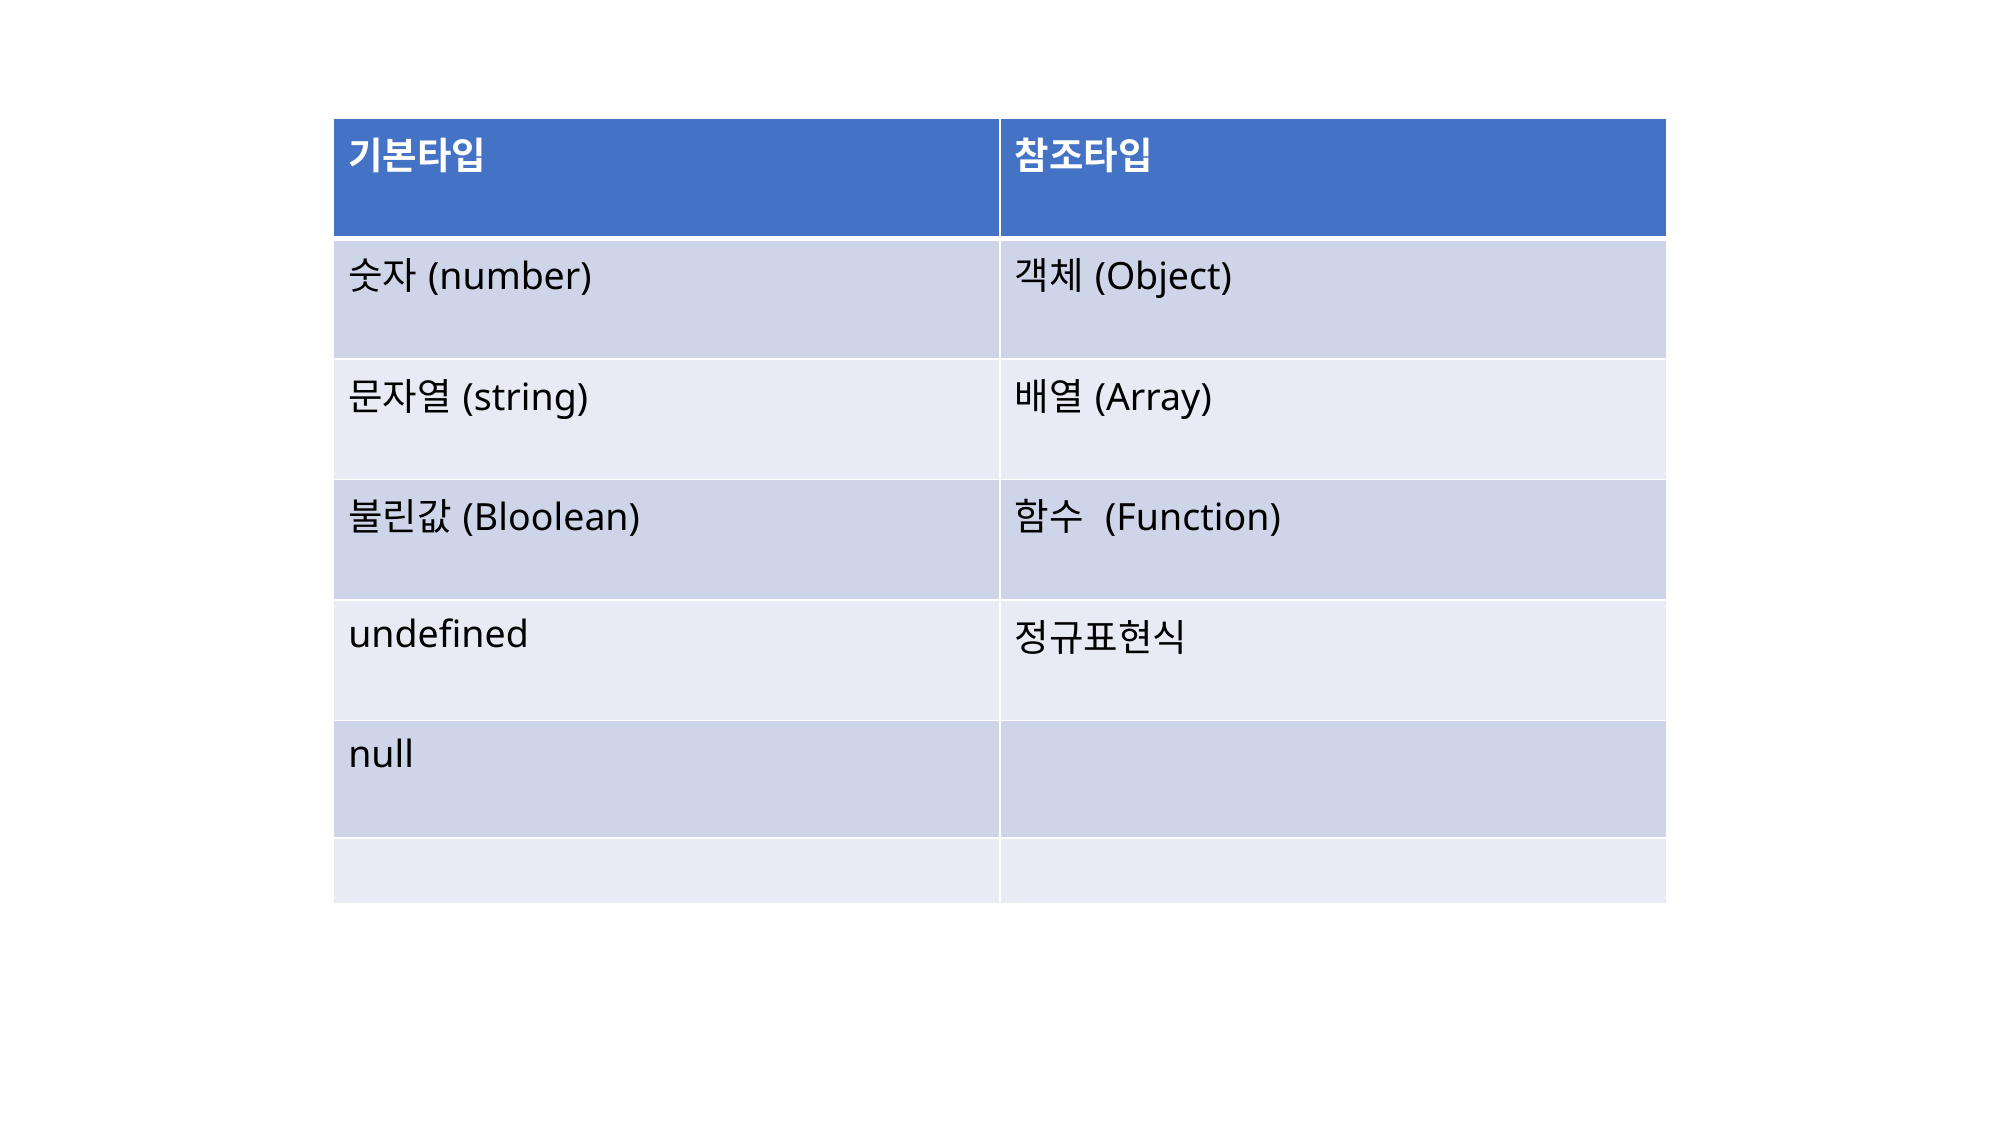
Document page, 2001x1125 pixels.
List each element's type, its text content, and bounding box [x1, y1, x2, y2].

table_header 참조타입 [1001, 119, 1666, 236]
table_cell 불린값(Bloolean) [334, 480, 999, 599]
table_cell 숫자(number) [334, 241, 999, 358]
table_cell [1001, 839, 1666, 903]
table_cell undefined [334, 601, 999, 720]
table_cell [334, 839, 999, 903]
table_cell 객체(Object) [1001, 241, 1666, 358]
table_cell 정규표현식 [1001, 601, 1666, 720]
table_cell 문자열(string) [334, 360, 999, 479]
table_cell 배열(Array) [1001, 360, 1666, 479]
table_cell null [334, 721, 999, 837]
table_cell 함수 (Function) [1001, 480, 1666, 599]
table_header 기본타입 [334, 119, 999, 236]
table_cell [1001, 721, 1666, 837]
